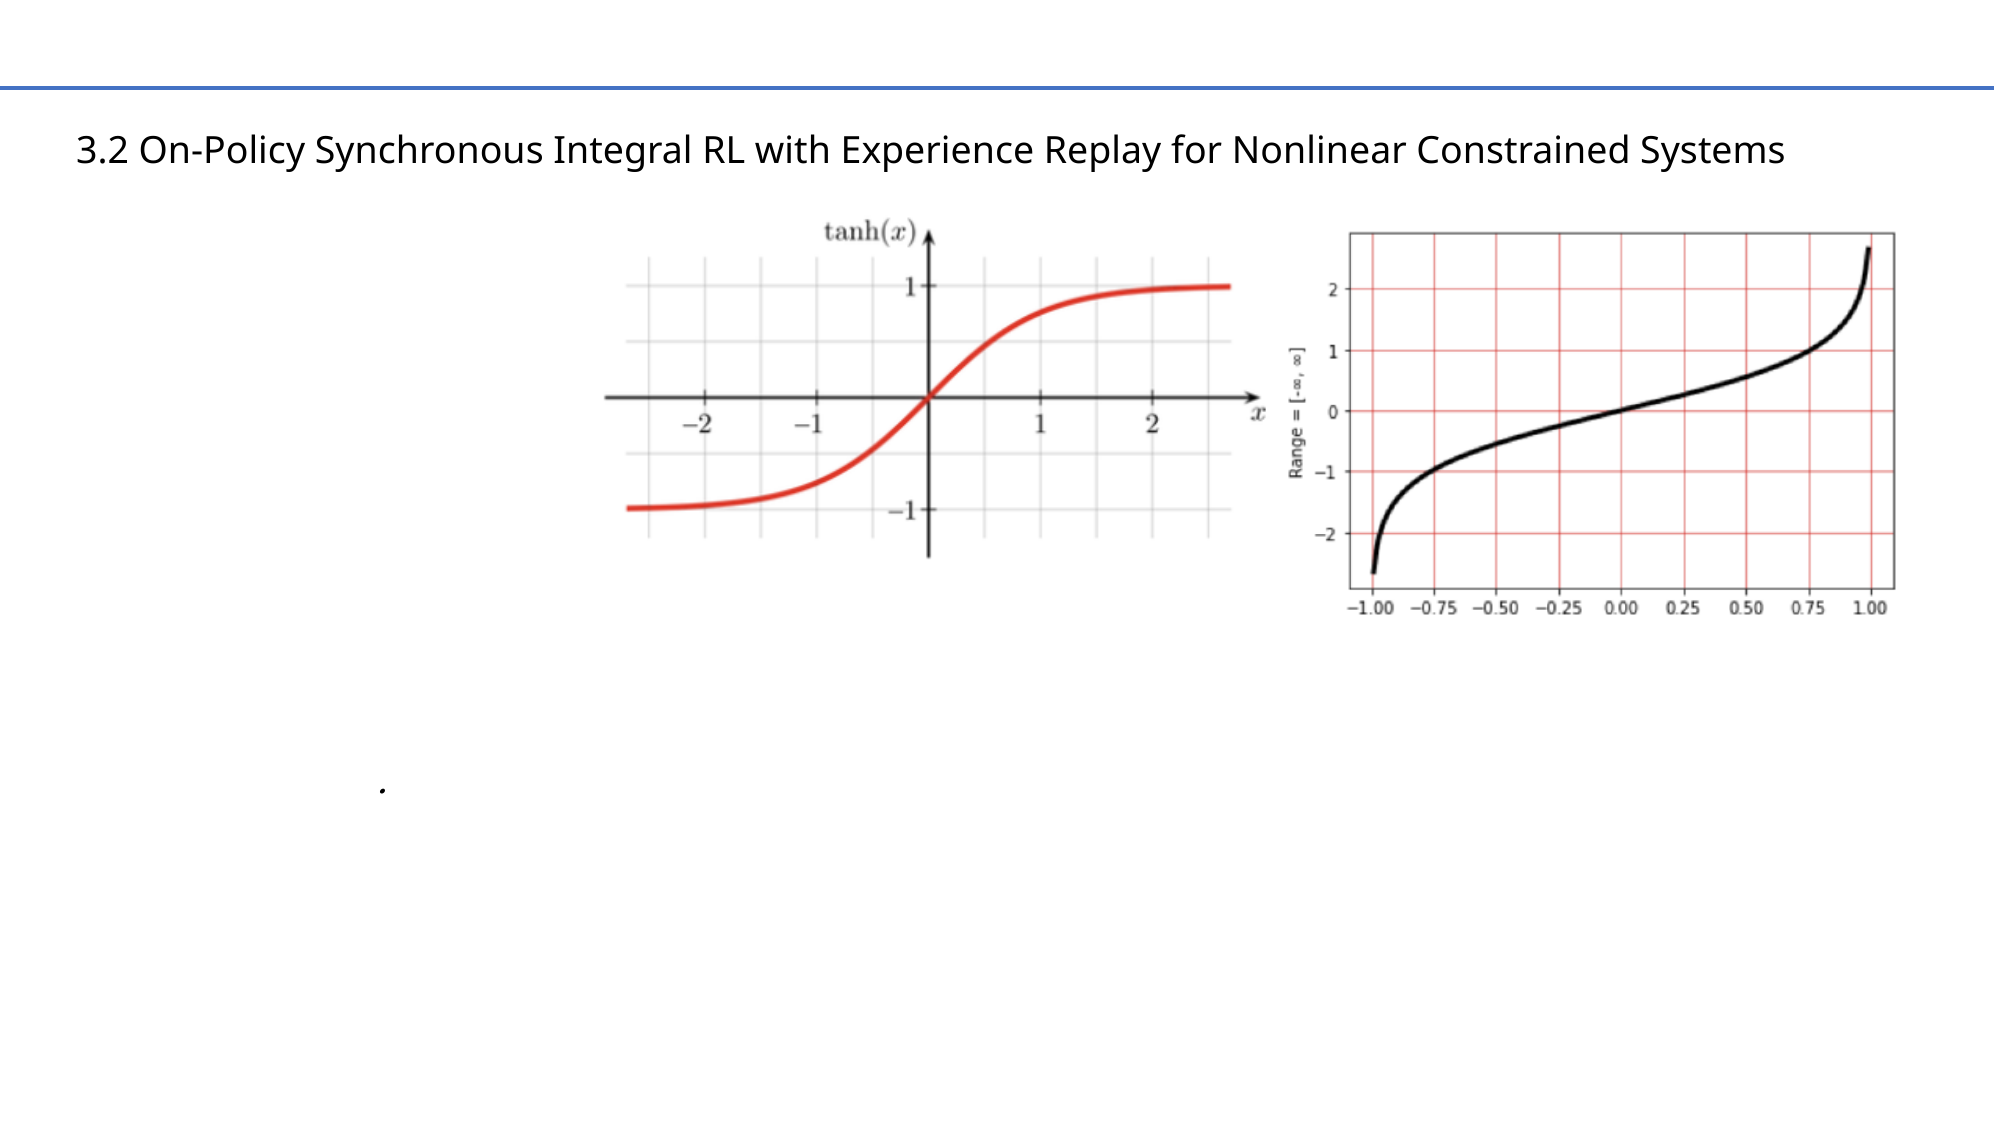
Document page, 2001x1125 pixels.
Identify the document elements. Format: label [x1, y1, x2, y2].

picture [548, 185, 1897, 620]
